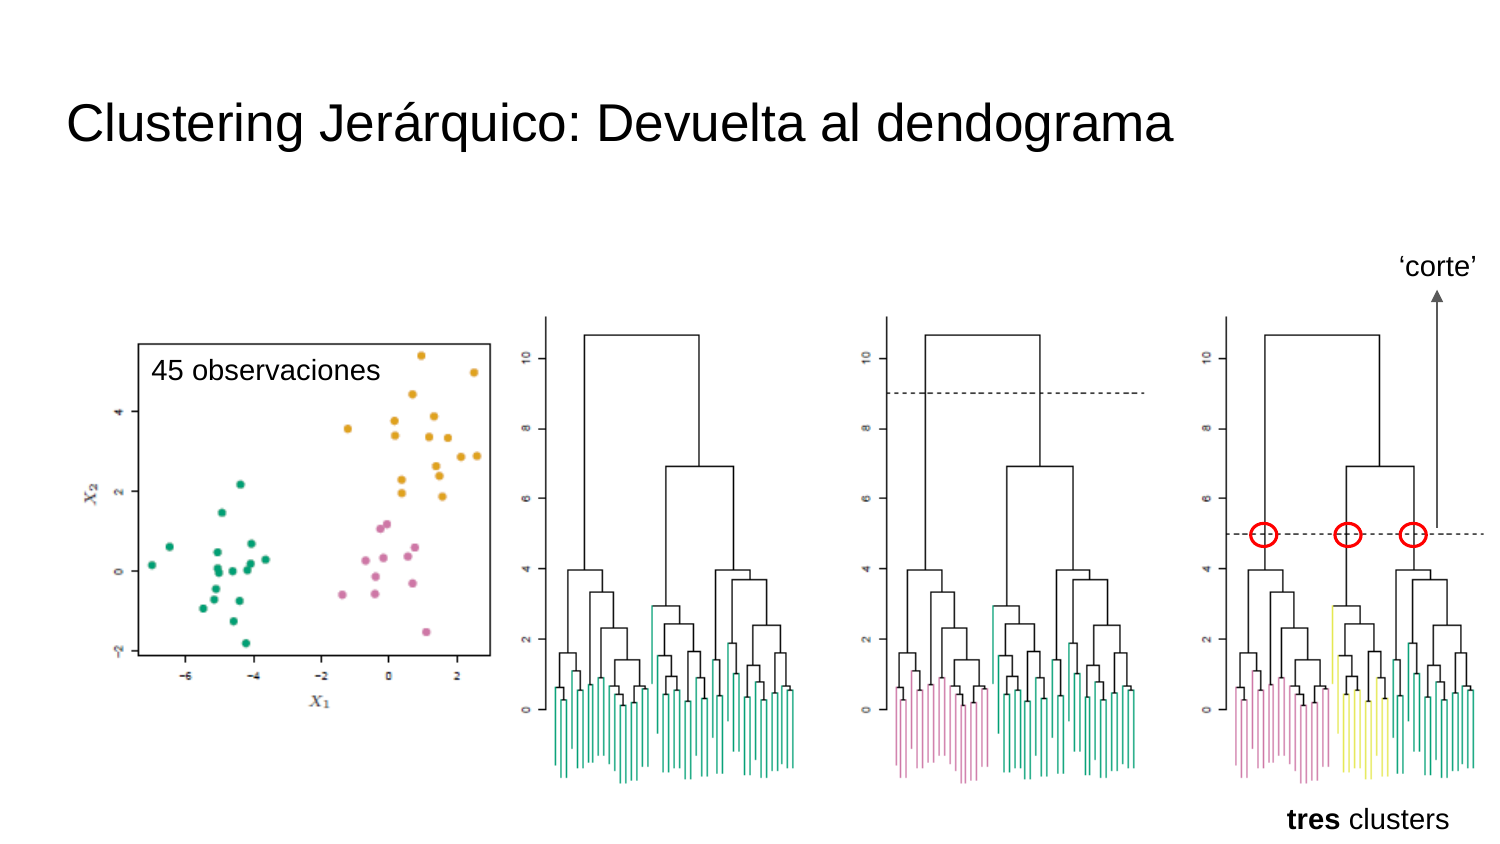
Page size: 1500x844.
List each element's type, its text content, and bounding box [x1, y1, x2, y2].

picture [507, 307, 1488, 803]
text_box ‘corte’ [1383, 232, 1500, 298]
picture [65, 330, 500, 713]
text_box tres clusters [1271, 784, 1500, 844]
title Clustering Jerárquico: Devuelta al dendograma [51, 72, 1449, 167]
